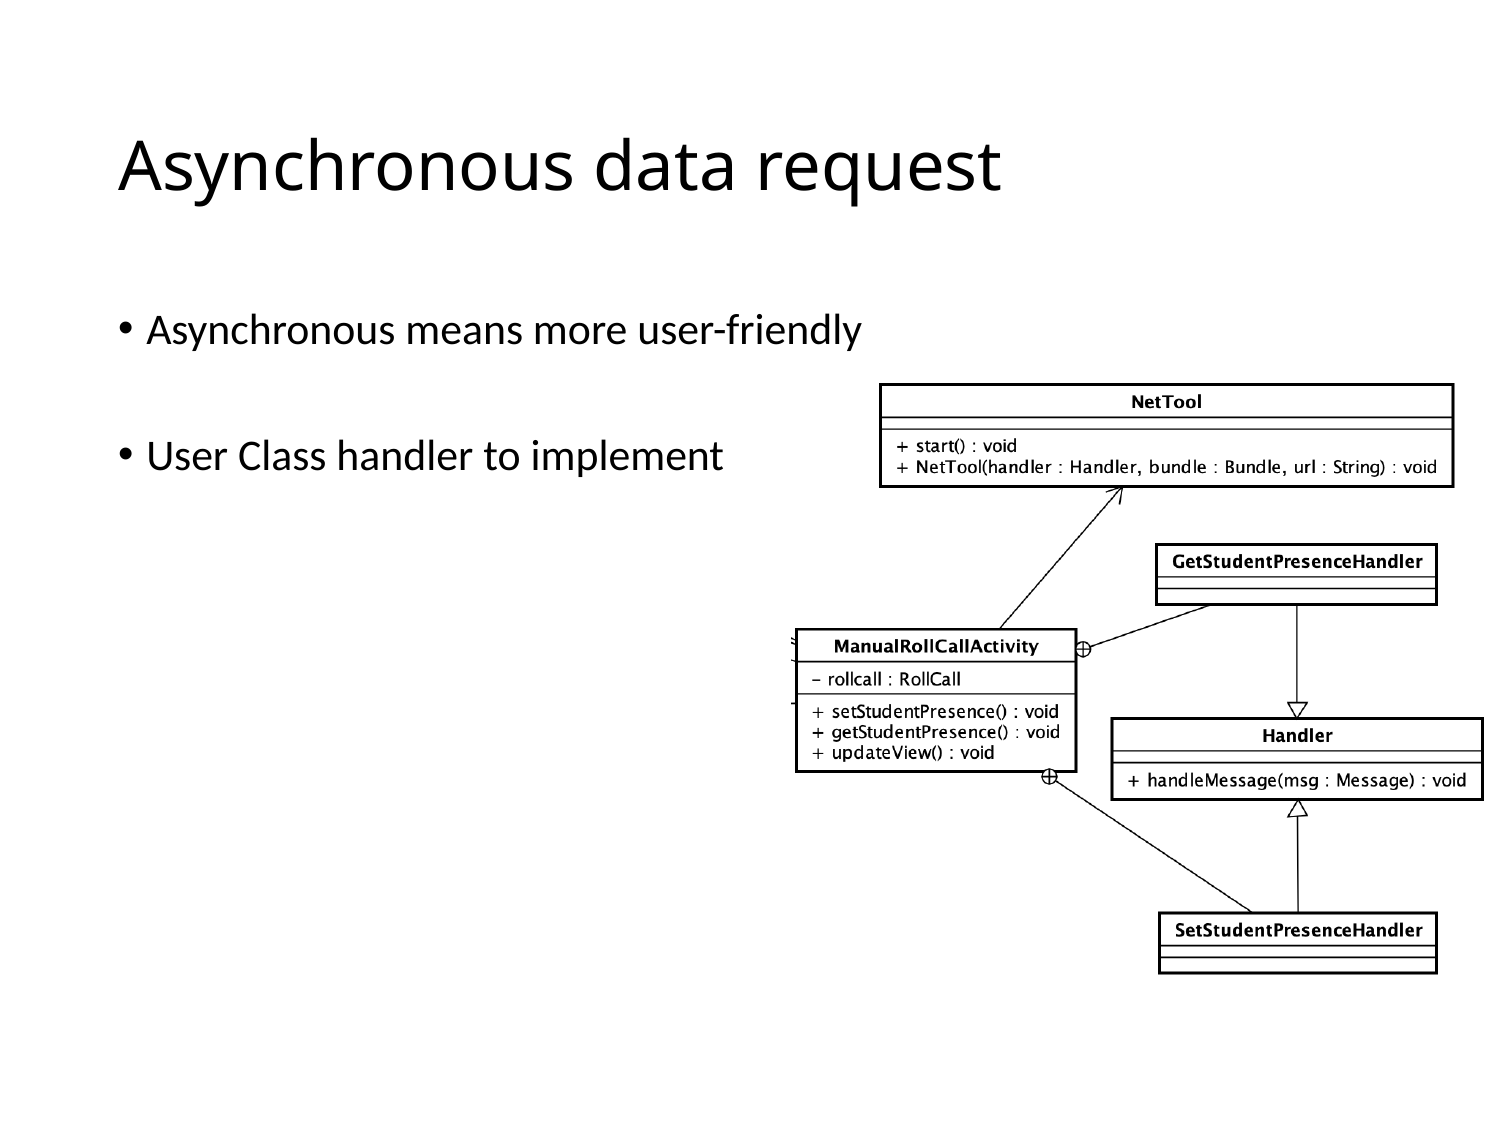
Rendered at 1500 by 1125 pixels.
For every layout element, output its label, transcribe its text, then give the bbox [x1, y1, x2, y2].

picture [791, 361, 1500, 1018]
title Asynchronous data request [103, 59, 1397, 278]
list Asynchronous means more user-friendly User Class handler to implement [103, 299, 1169, 996]
